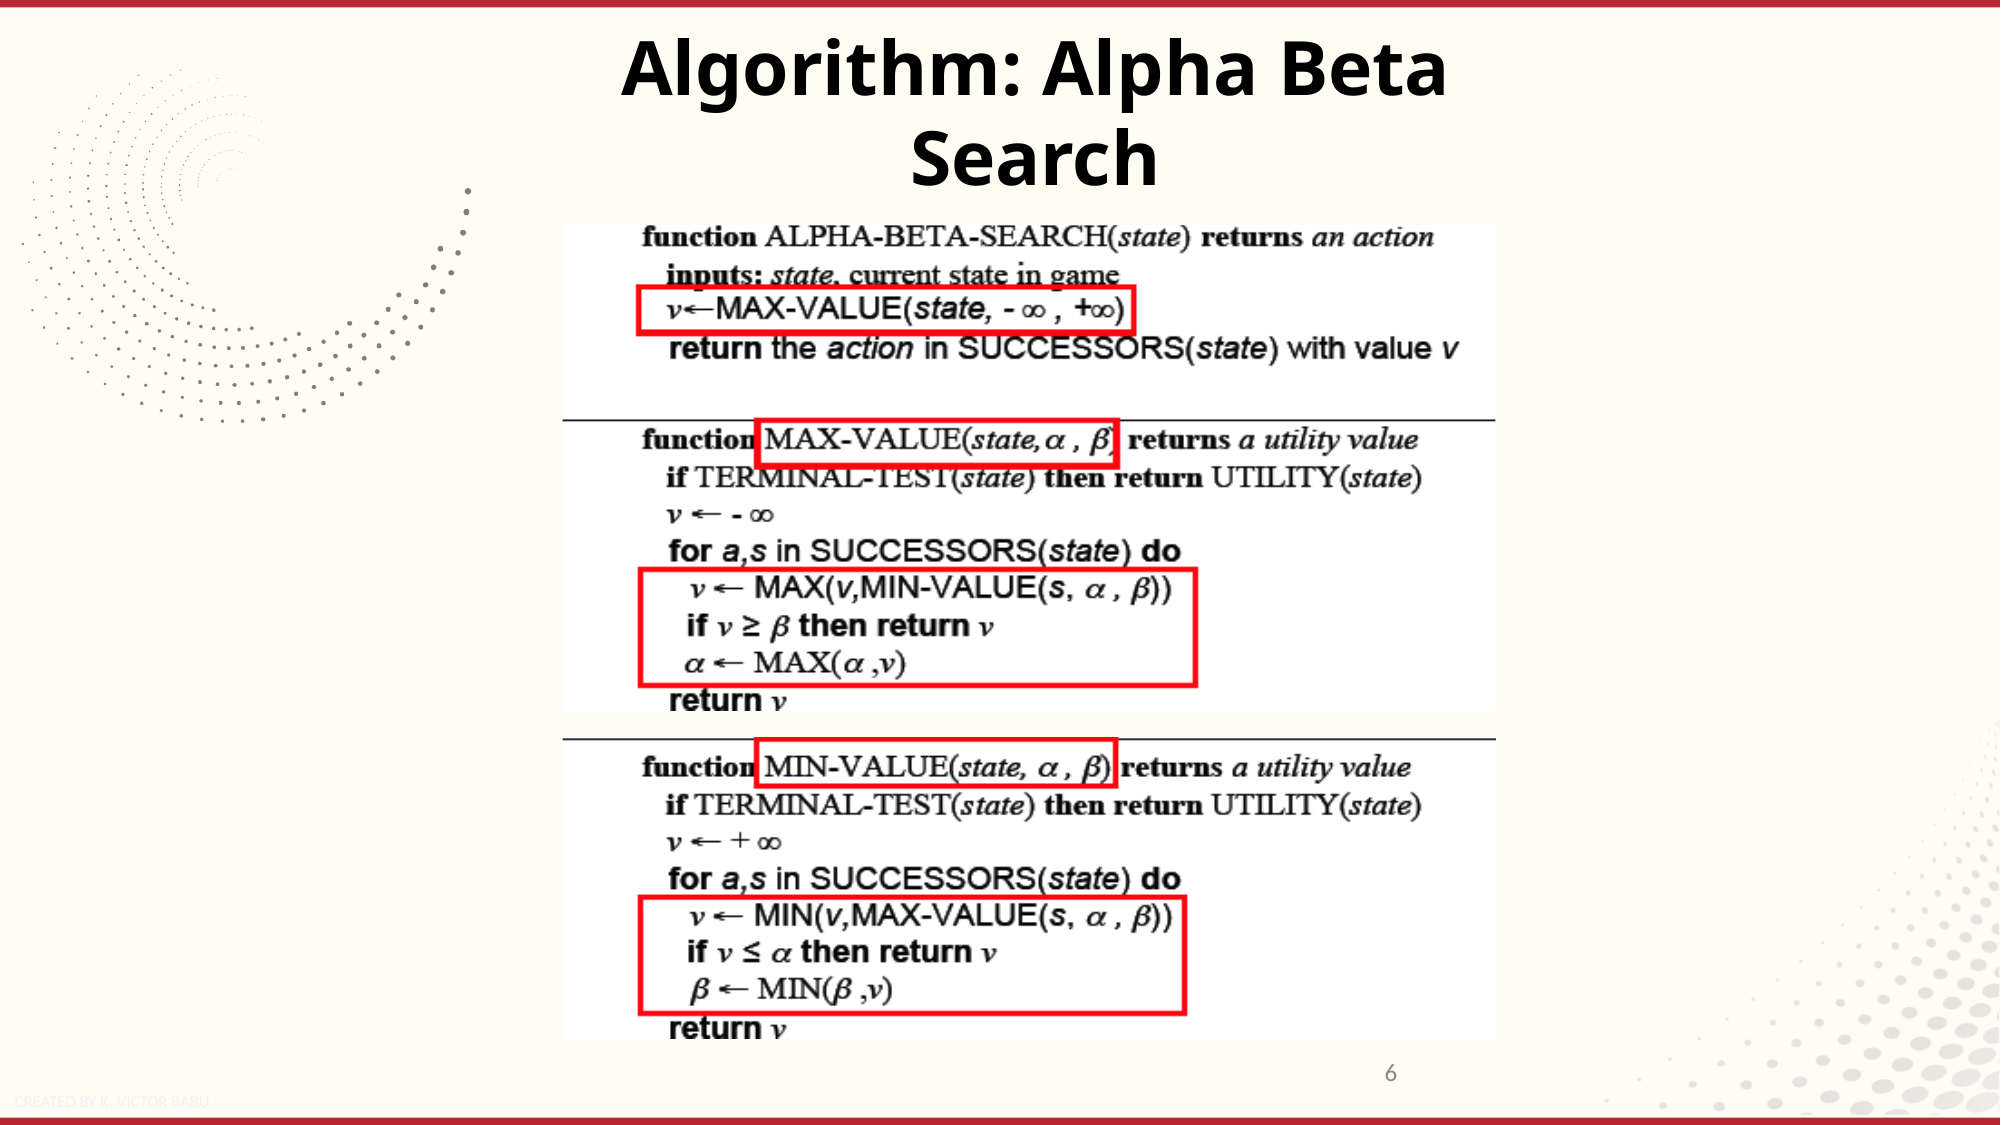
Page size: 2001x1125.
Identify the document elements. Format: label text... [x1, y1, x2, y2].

slide_number 6 [1378, 1060, 1417, 1125]
text_box [562, 737, 1496, 1039]
text_box [562, 224, 1496, 711]
title Algorithm: Alpha Beta Search [487, 13, 1582, 205]
